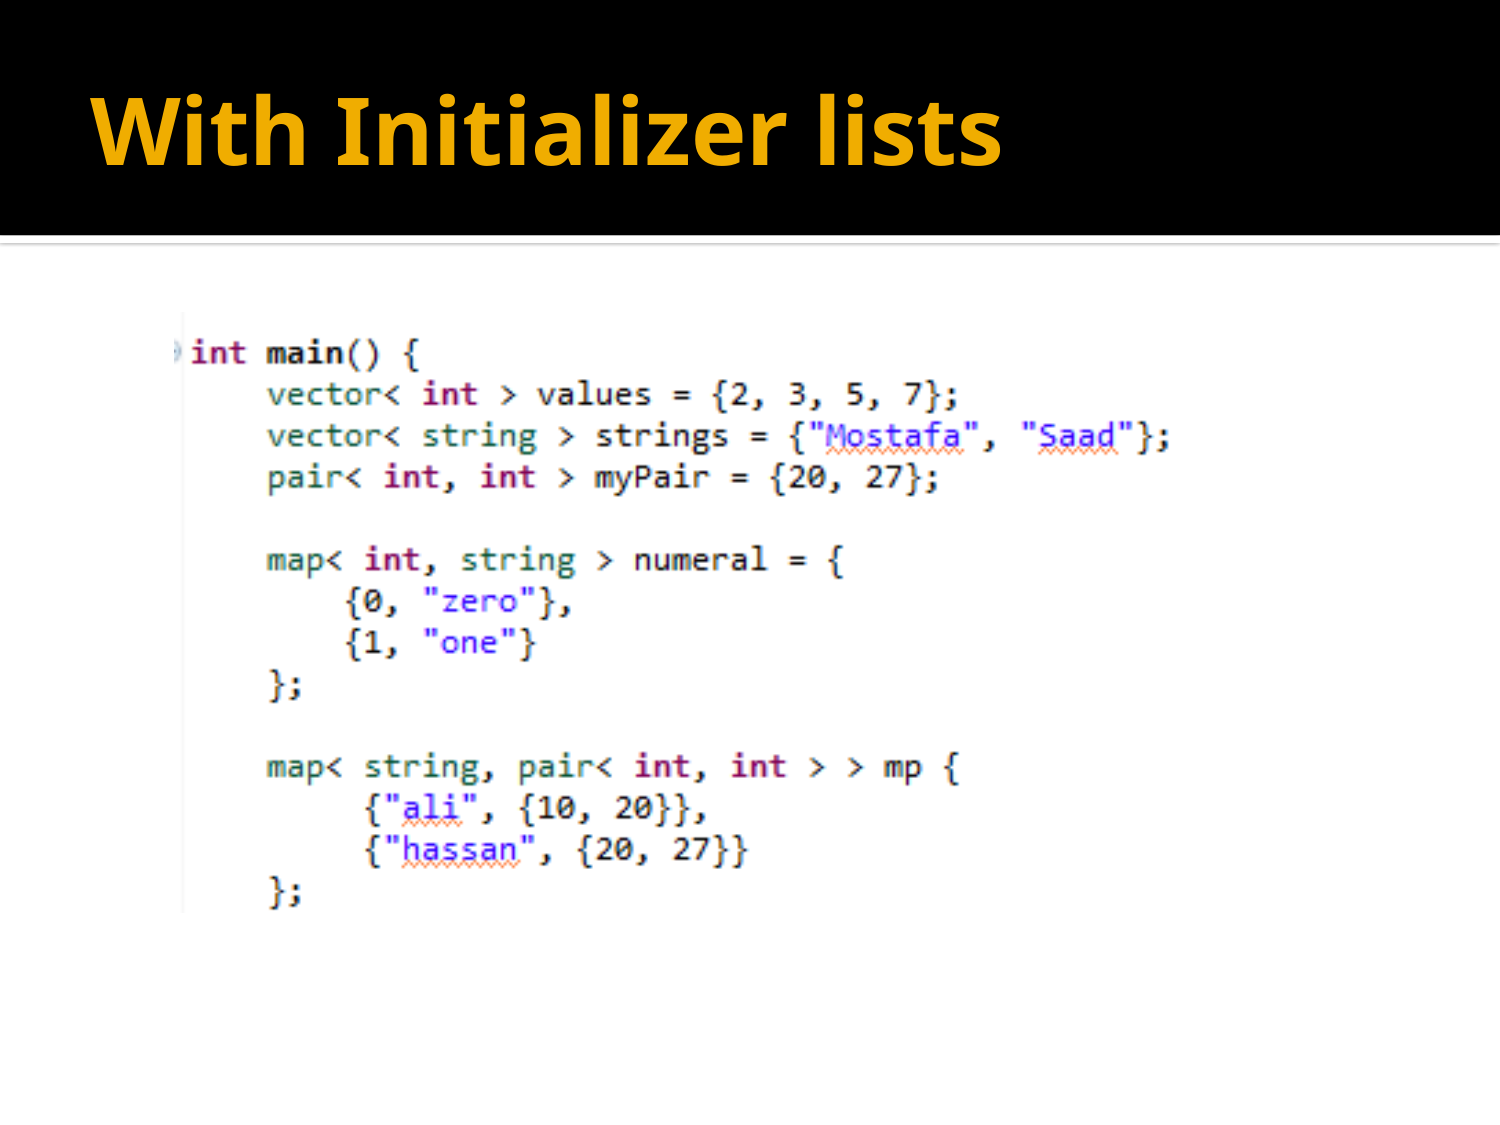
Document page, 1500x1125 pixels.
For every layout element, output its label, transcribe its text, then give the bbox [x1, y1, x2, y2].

picture [174, 312, 1199, 913]
title With Initializer lists [75, 25, 1425, 231]
